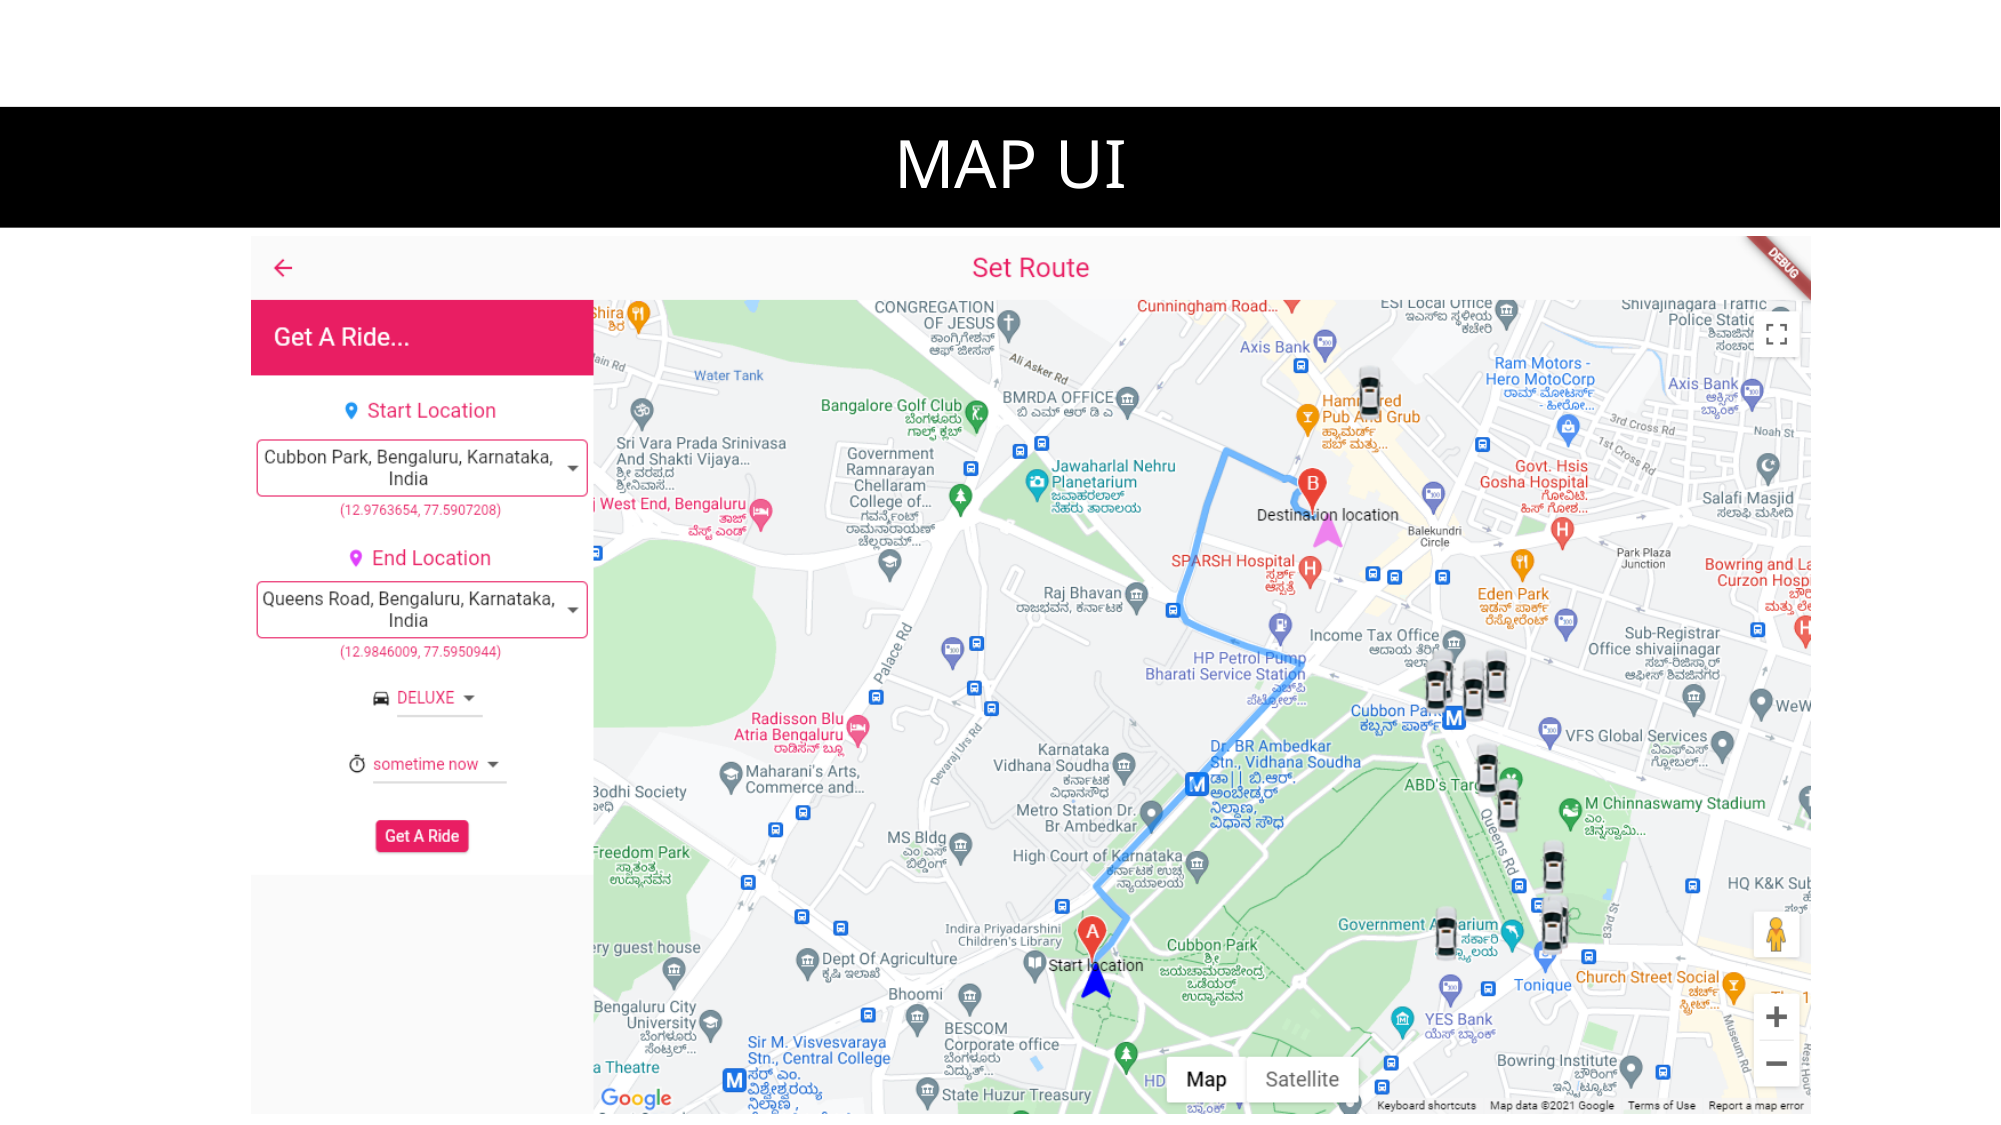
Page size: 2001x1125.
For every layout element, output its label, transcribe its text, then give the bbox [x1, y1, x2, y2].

text_box MAP UI [91, 105, 1931, 228]
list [251, 236, 1811, 1114]
text_box [0, 106, 2000, 229]
